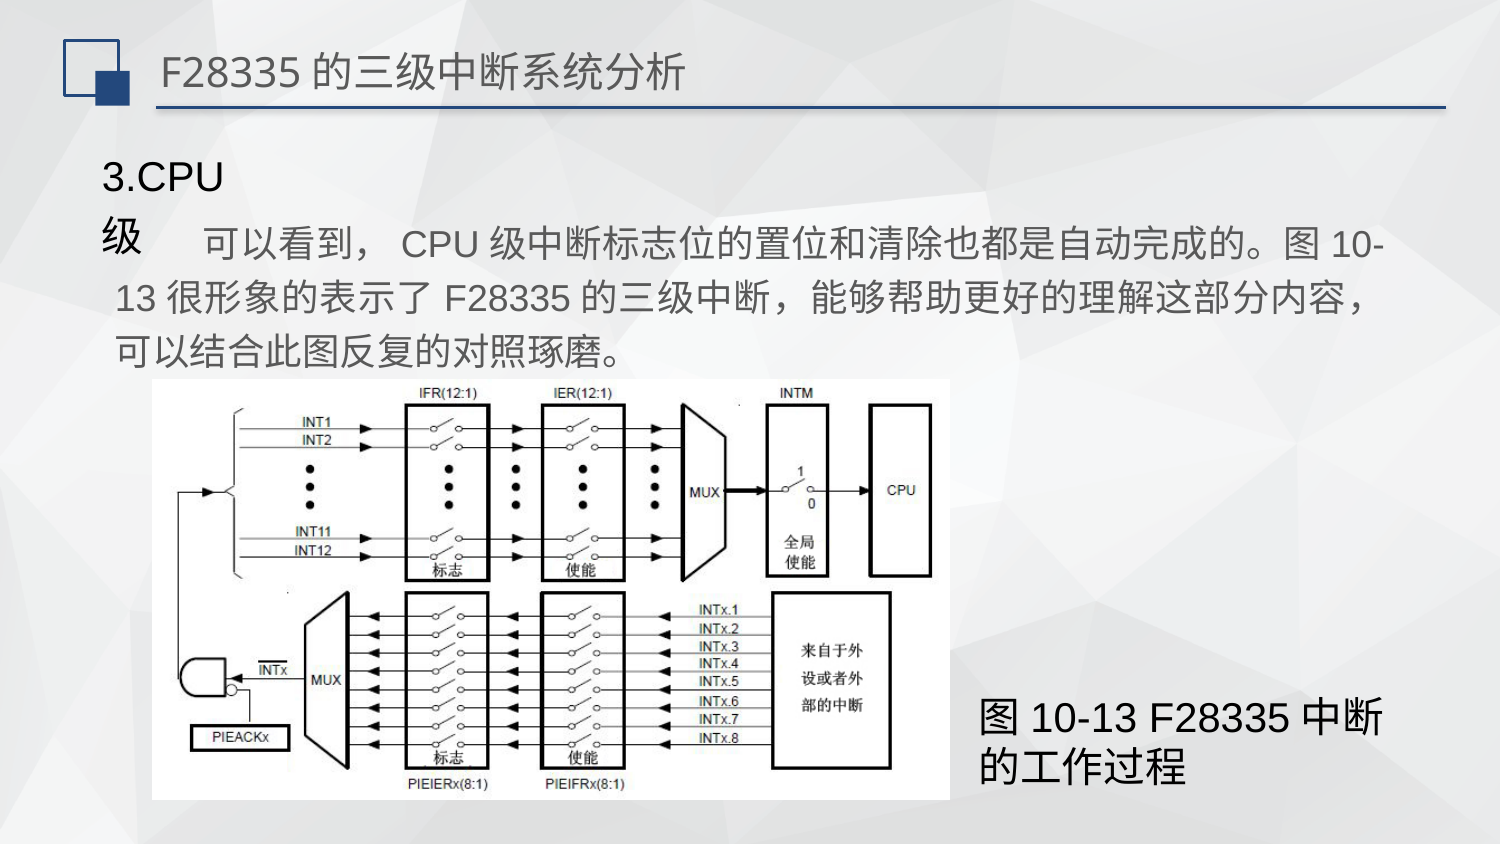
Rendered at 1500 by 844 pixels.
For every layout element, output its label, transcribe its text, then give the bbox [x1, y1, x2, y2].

title F28335的三级中断系统分析 [148, 43, 1117, 99]
text_box 3.CPU级 [87, 132, 282, 208]
text_box 可以看到，CPU级中断标志位的置位和清除也都是自动完成的。图10-13很形象的表示了F28335的三级中断，能够帮助更好的理解这部分内容，可以结合此图反复的对照琢磨。 [100, 204, 1400, 381]
picture [0, 0, 1500, 844]
text_box 图10-13 F28335中断的工作过程 [963, 683, 1403, 799]
